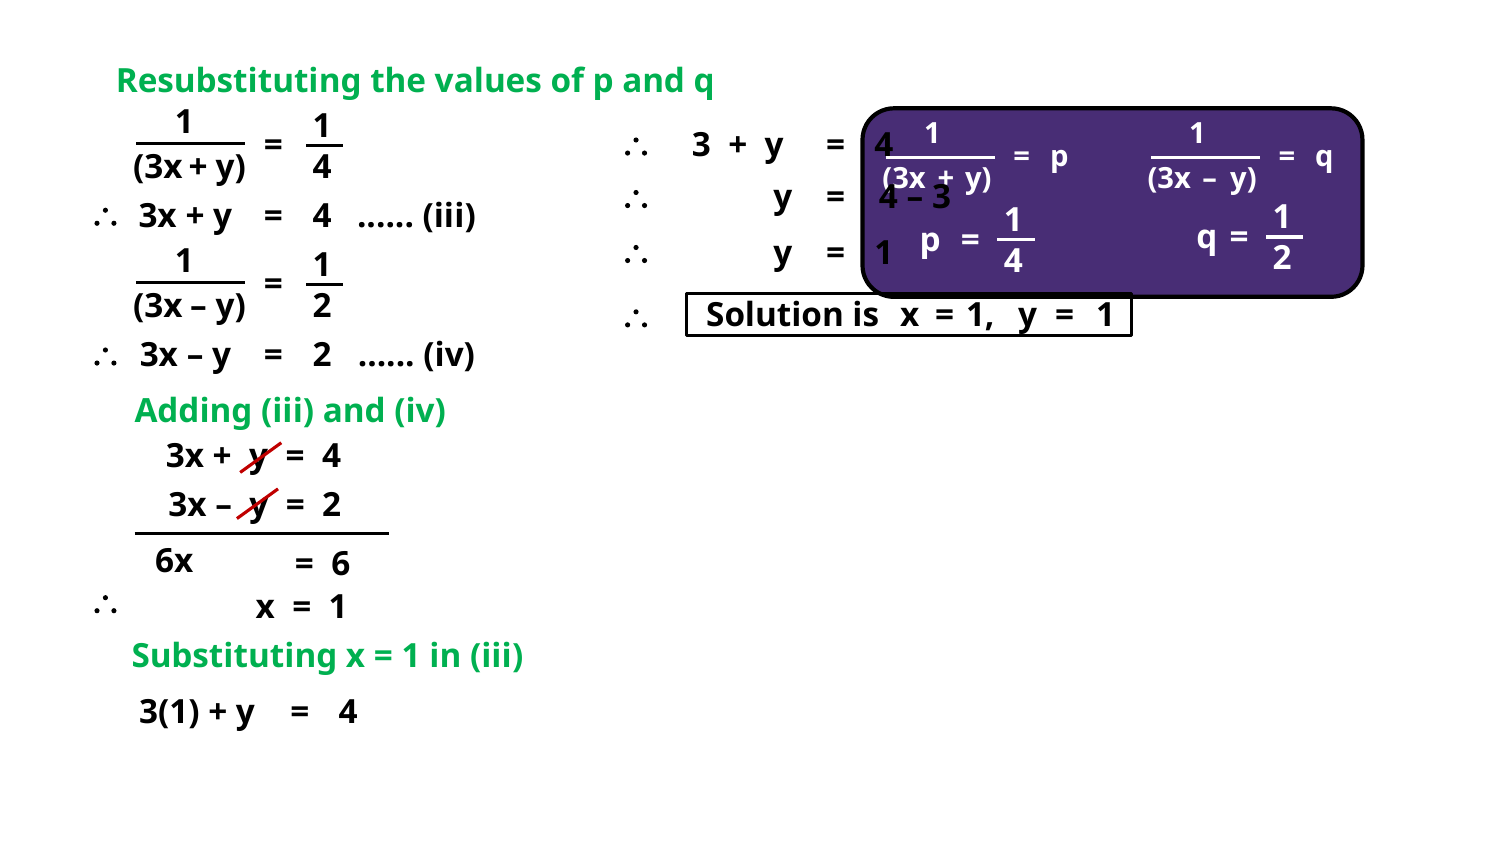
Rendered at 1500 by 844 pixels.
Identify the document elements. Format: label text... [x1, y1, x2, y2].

text_box 3(1) + y [124, 682, 271, 738]
text_box x [885, 336, 919, 341]
text_box 4 [297, 137, 347, 186]
text_box  [606, 221, 666, 277]
text_box = [810, 115, 857, 168]
text_box y) [200, 138, 261, 193]
text_box 2 [297, 276, 347, 325]
text_box = [810, 223, 857, 279]
text_box Substituting x = 1 in (iii) [116, 626, 540, 682]
text_box 1 [297, 96, 347, 137]
text_box = 6 [280, 541, 366, 590]
text_box + [173, 138, 200, 142]
text_box = [810, 168, 857, 223]
text_box  [606, 114, 666, 166]
text_box Resubstituting the values of p and q [100, 51, 740, 107]
text_box = [249, 254, 297, 310]
text_box  [606, 166, 666, 221]
text_box 3x – y = 2 [153, 475, 357, 531]
text_box = [249, 115, 297, 171]
text_box ...... (iv) [342, 325, 491, 381]
text_box – [175, 277, 200, 281]
text_box 1 [1081, 336, 1131, 341]
text_box  [76, 184, 135, 240]
text_box y) [200, 277, 261, 332]
text_box 4 [323, 682, 373, 738]
text_box + [173, 152, 200, 186]
text_box 6x [140, 541, 209, 587]
text_box – [175, 291, 200, 325]
text_box  [76, 324, 135, 380]
text_box ...... (iii) [342, 186, 492, 242]
text_box Adding (iii) and (iv) [119, 381, 462, 437]
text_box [862, 106, 1363, 298]
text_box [239, 442, 282, 473]
text_box (3x [118, 138, 173, 186]
text_box 3x – y [124, 325, 247, 381]
text_box = [275, 682, 323, 738]
text_box [686, 293, 1132, 336]
text_box  [606, 286, 666, 341]
text_box (3x [118, 277, 175, 325]
text_box = [249, 325, 297, 381]
text_box 4 [297, 186, 342, 235]
text_box 1 [159, 92, 210, 138]
text_box = [1040, 336, 1081, 341]
text_box 2 [297, 325, 342, 381]
text_box Solution is [682, 286, 885, 341]
text_box 1 [297, 235, 347, 276]
text_box = [249, 186, 297, 242]
text_box 3 + y [676, 115, 800, 171]
text_box 3x + y [123, 186, 248, 242]
text_box y [758, 168, 808, 223]
text_box 3x + y = 4 [150, 426, 357, 482]
text_box y [1003, 336, 1040, 341]
text_box x = 1 [240, 578, 364, 626]
text_box  [76, 571, 135, 627]
text_box y [758, 223, 808, 279]
text_box 1, [951, 336, 1003, 341]
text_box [236, 488, 279, 519]
text_box 1 [159, 231, 210, 277]
text_box = [919, 336, 951, 341]
